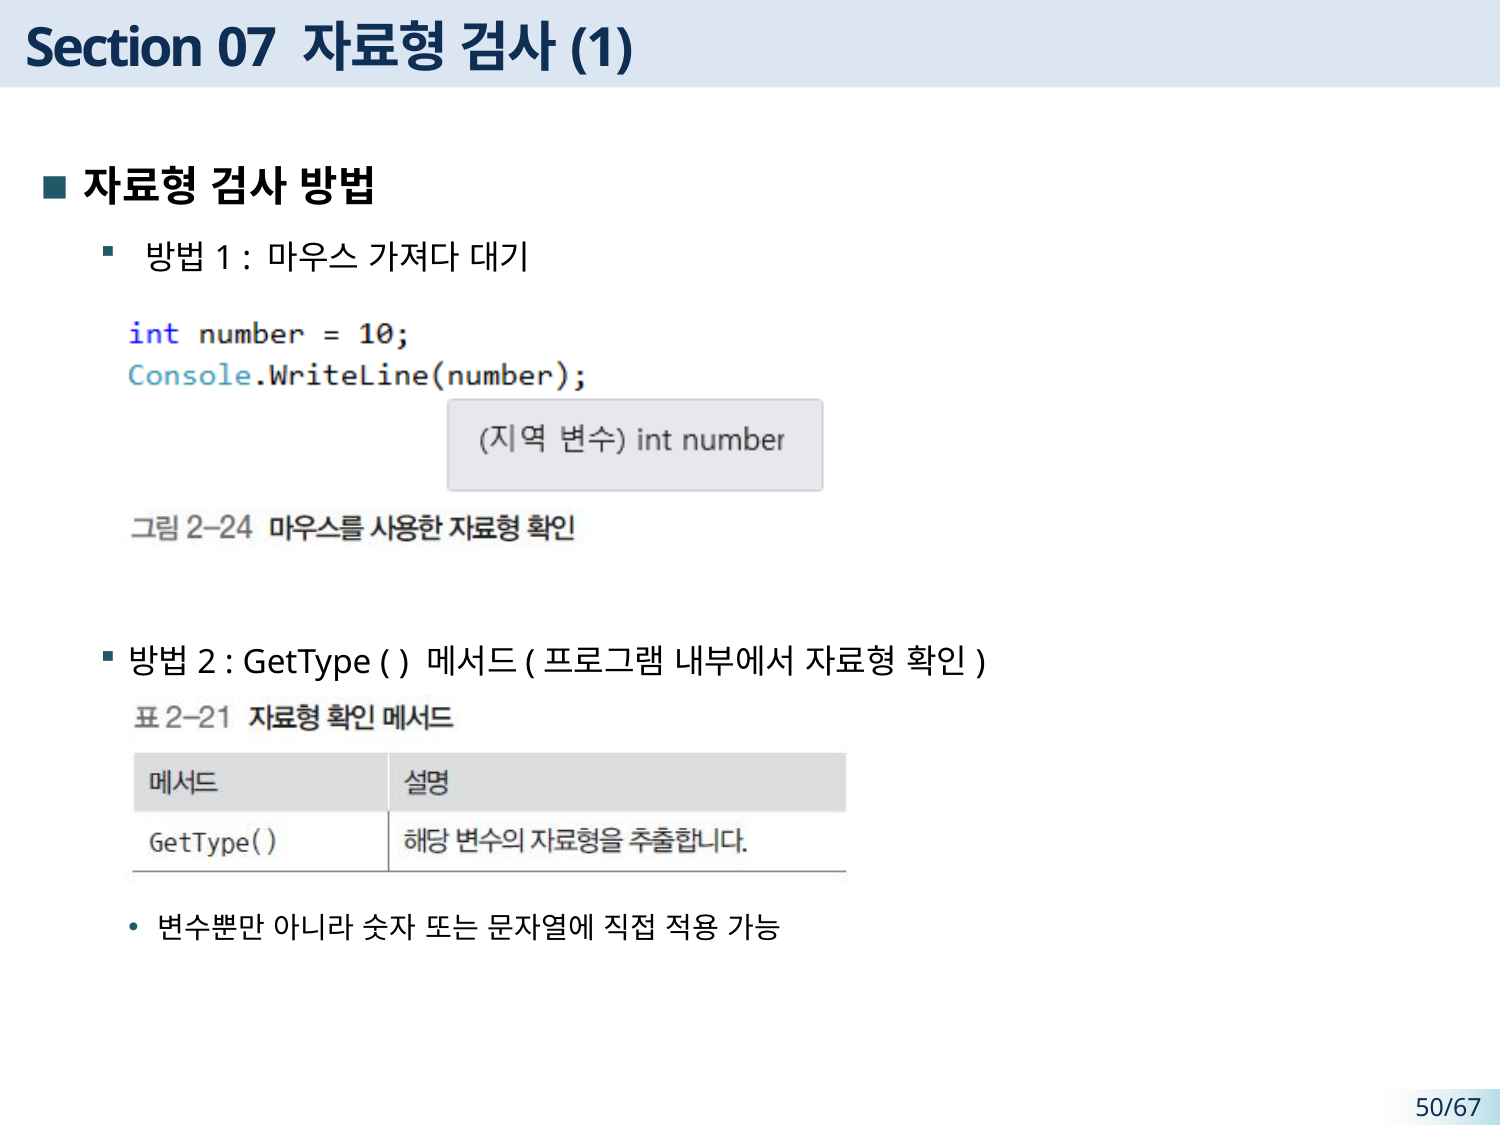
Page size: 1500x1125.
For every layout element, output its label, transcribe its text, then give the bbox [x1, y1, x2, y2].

list 자료형 검사 방법 방법1 : 마우스 가져다 대기 방법2 : GetType ( ) 메서드(프로그램 내부에서 자료형 확인) 변수뿐만 아니라 숫자 또는 문자열에 직접 적용 가능 [10, 126, 1481, 1057]
picture [122, 695, 867, 885]
picture [122, 312, 869, 551]
title Section 07 자료형 검사(1) [10, 5, 1288, 84]
